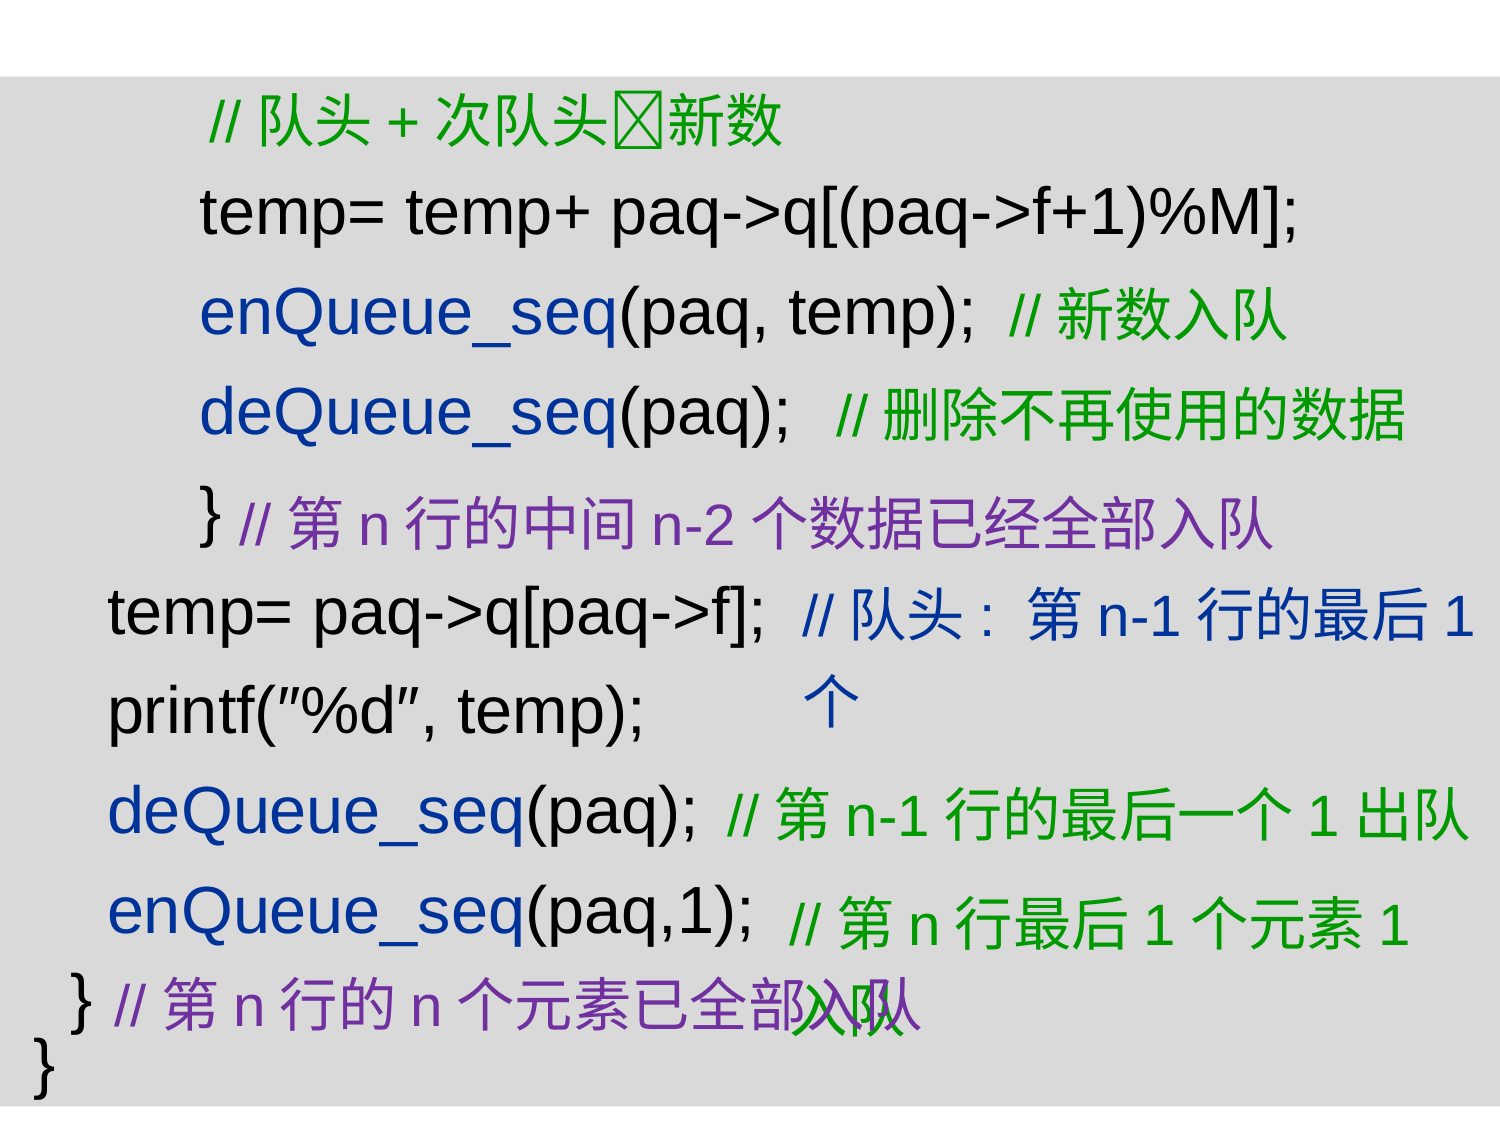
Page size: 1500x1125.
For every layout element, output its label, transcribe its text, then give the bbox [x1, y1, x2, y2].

text_box //新数入队 [994, 252, 1304, 352]
text_box //第n行最后1个元素1入队 [774, 861, 1475, 1052]
text_box //队头+次队头新数 [0, 76, 1500, 162]
text_box //第n行的中间n-2个数据已经全部入队 [224, 461, 1338, 565]
text_box //第n-1行的最后一个1出队 [712, 752, 1500, 856]
text_box //队头: 第n-1行的最后1个 [787, 552, 1500, 743]
text_box //第n行的n个元素已全部入队 [99, 943, 1125, 1046]
text_box //删除不再使用的数据 [821, 352, 1422, 456]
text_box temp= temp+ paq->q[(paq->f+1)%M]; enQueue_seq(paq, temp); deQueue_seq(paq); } temp= paq->q[paq->f]; printf(″%d″, temp); deQueue_seq(paq); enQueue_seq(paq,1); } } [0, 162, 1500, 1107]
